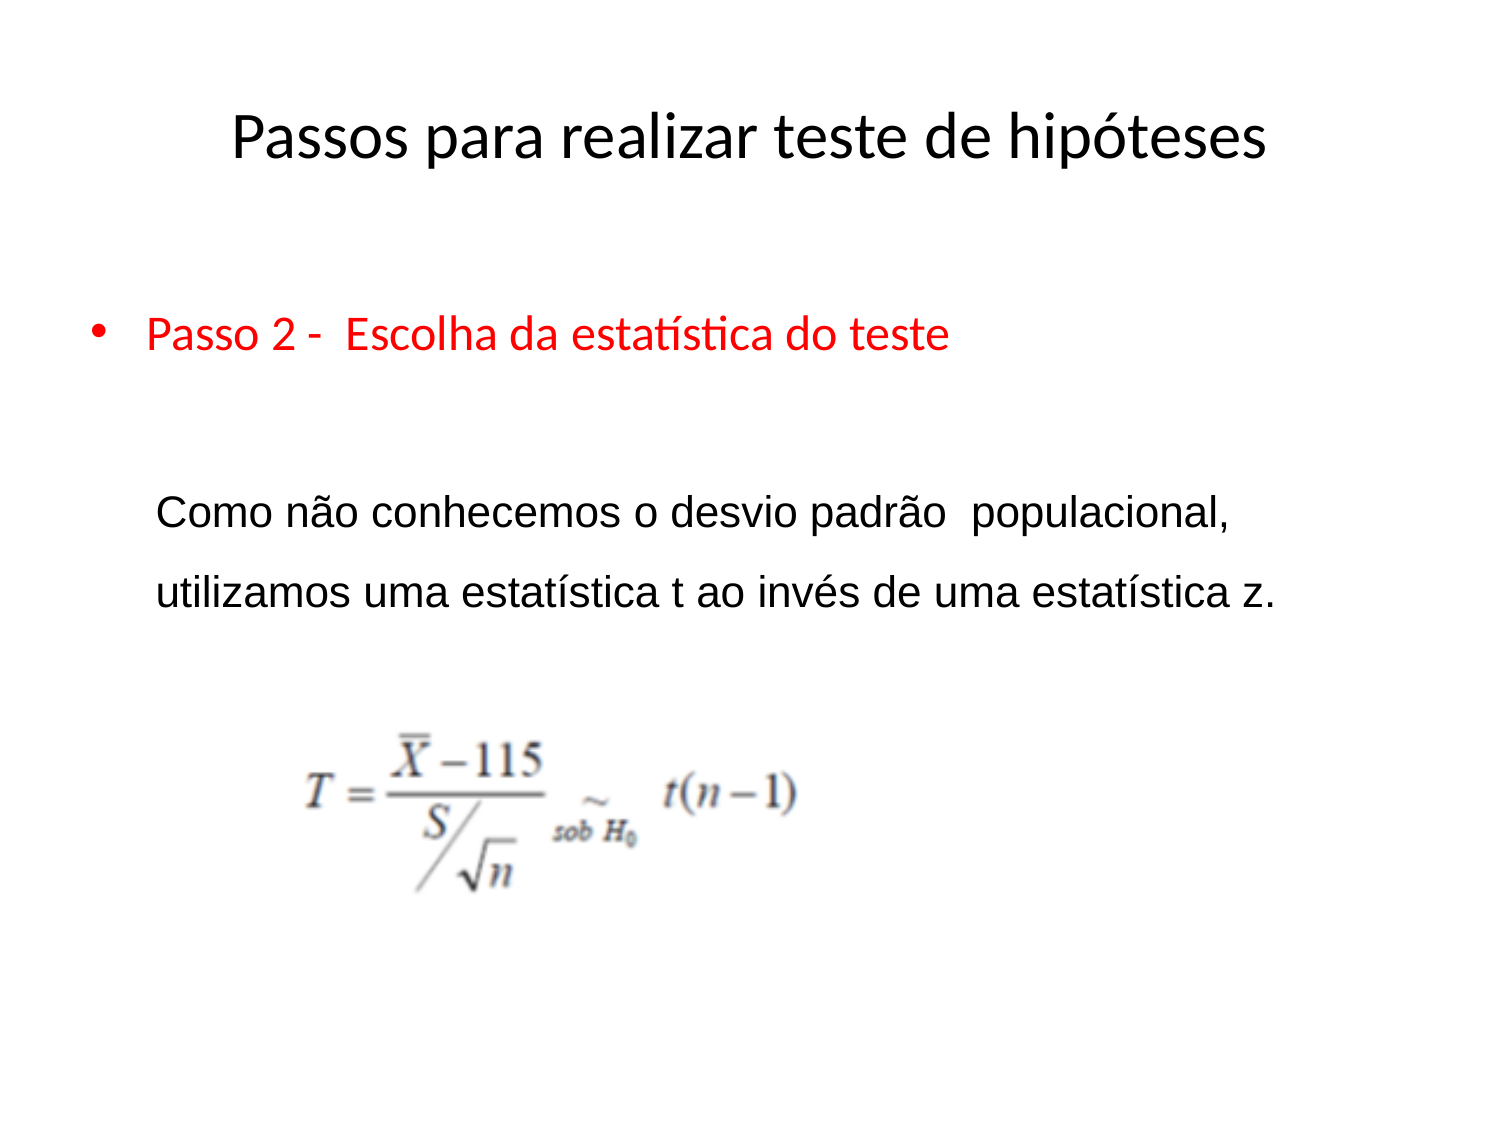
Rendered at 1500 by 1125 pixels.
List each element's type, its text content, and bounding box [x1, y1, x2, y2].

list Passo 2 - Escolha da estatística do teste Como não conhecemos o desvio padrão populacional, utilizamos uma estatística t ao invés de uma estatística z. [75, 262, 1425, 1005]
title Passos para realizar teste de hipóteses [75, 38, 1425, 185]
picture [277, 707, 868, 928]
